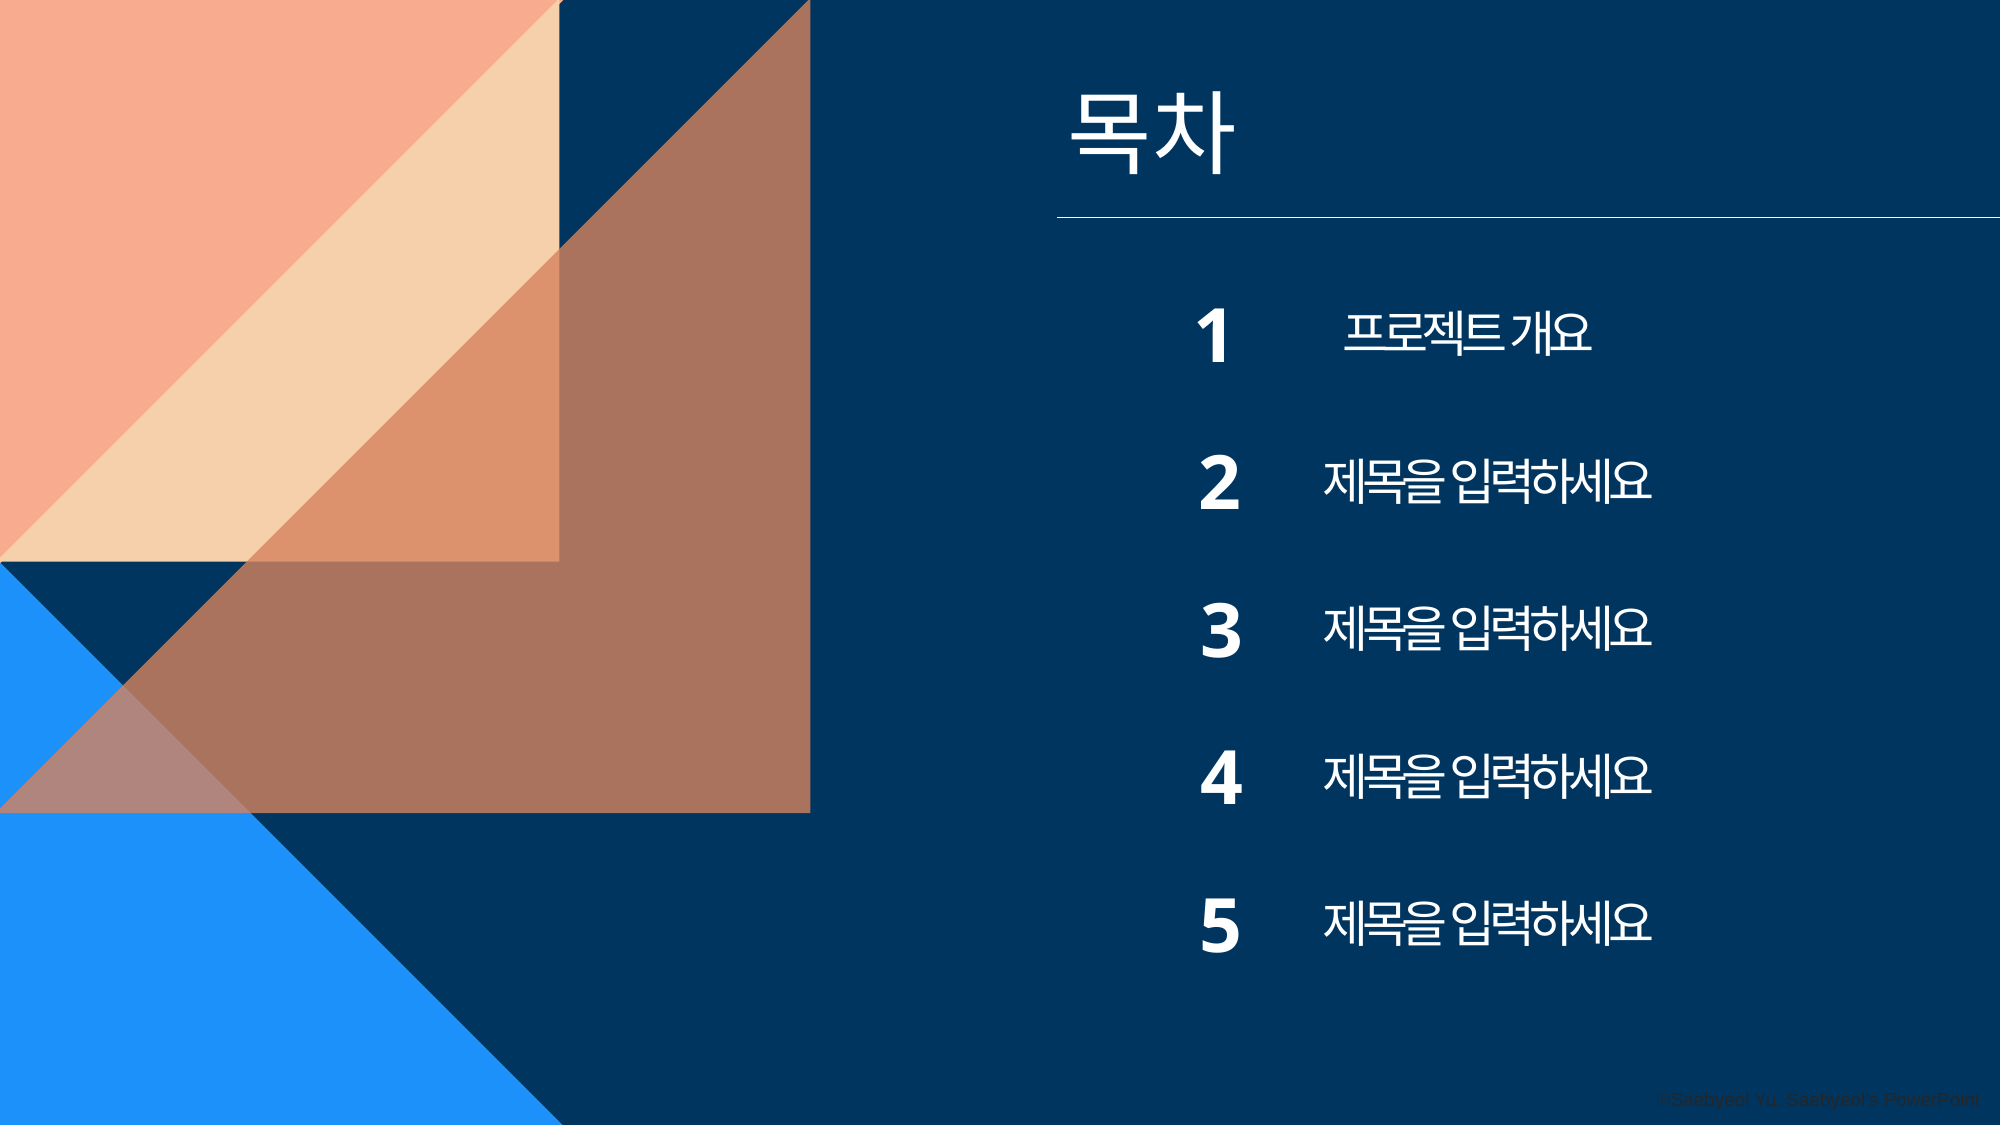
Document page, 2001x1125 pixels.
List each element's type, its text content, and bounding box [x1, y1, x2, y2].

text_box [1182, 574, 1657, 681]
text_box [1182, 722, 1657, 829]
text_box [1182, 870, 1657, 977]
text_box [1182, 279, 1617, 386]
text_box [0, 0, 811, 1125]
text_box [1182, 427, 1657, 534]
text_box 목차 [1053, 68, 1252, 193]
